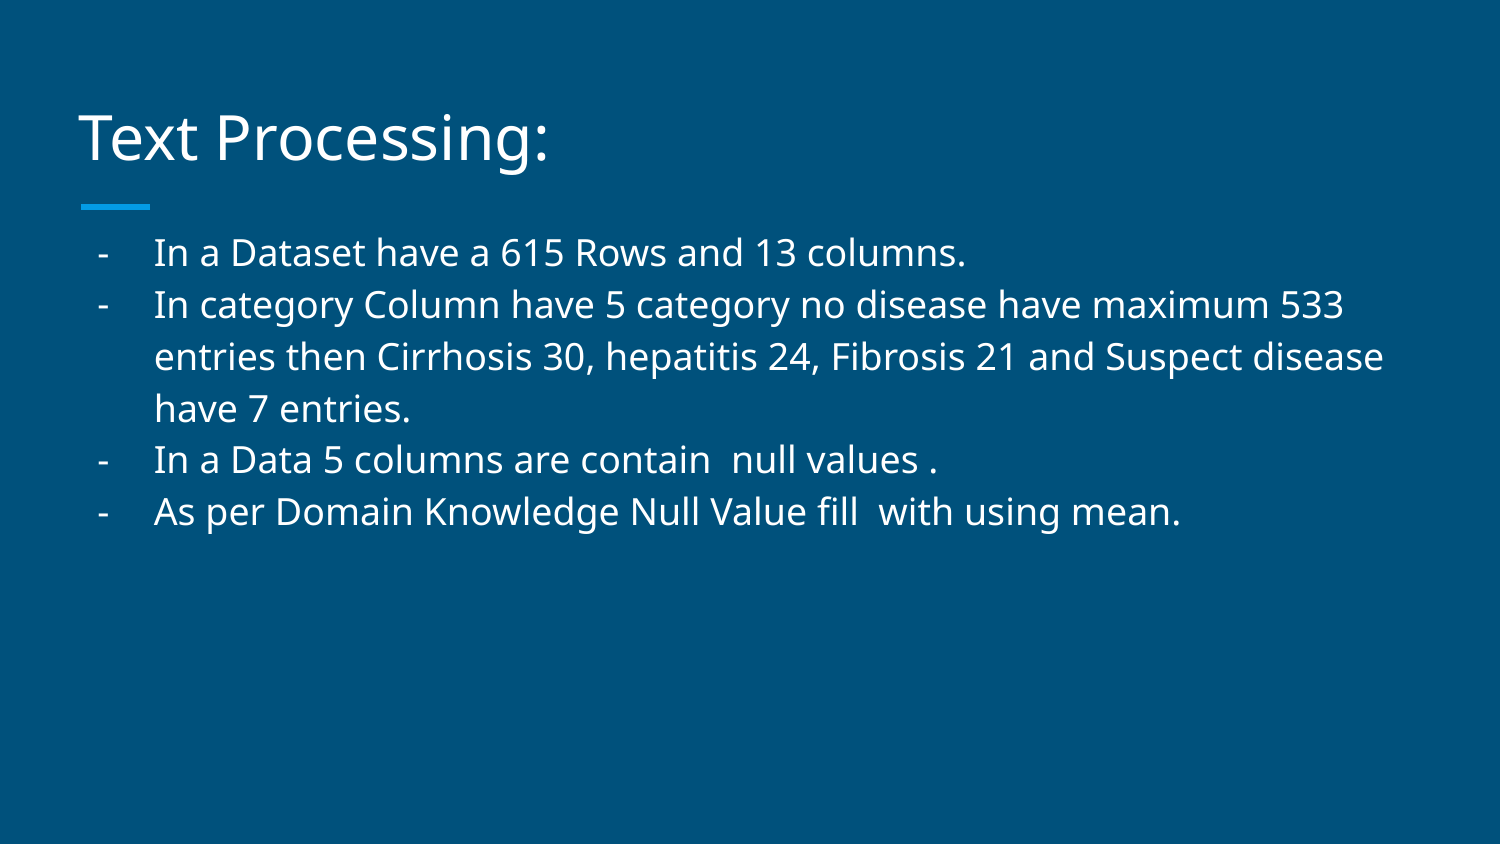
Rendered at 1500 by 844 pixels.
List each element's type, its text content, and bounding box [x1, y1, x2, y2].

list In a Dataset have a 615 Rows and 13 columns. In category Column have 5 category no disease have maximum 533 entries then Cirrhosis 30, hepatitis 24, Fibrosis 21 and Suspect disease have 7 entries. In a Data 5 columns are contain null values . As per Domain Knowledge Null Value fill with using mean. [63, 207, 1437, 713]
title Text Processing: [63, 75, 1437, 188]
